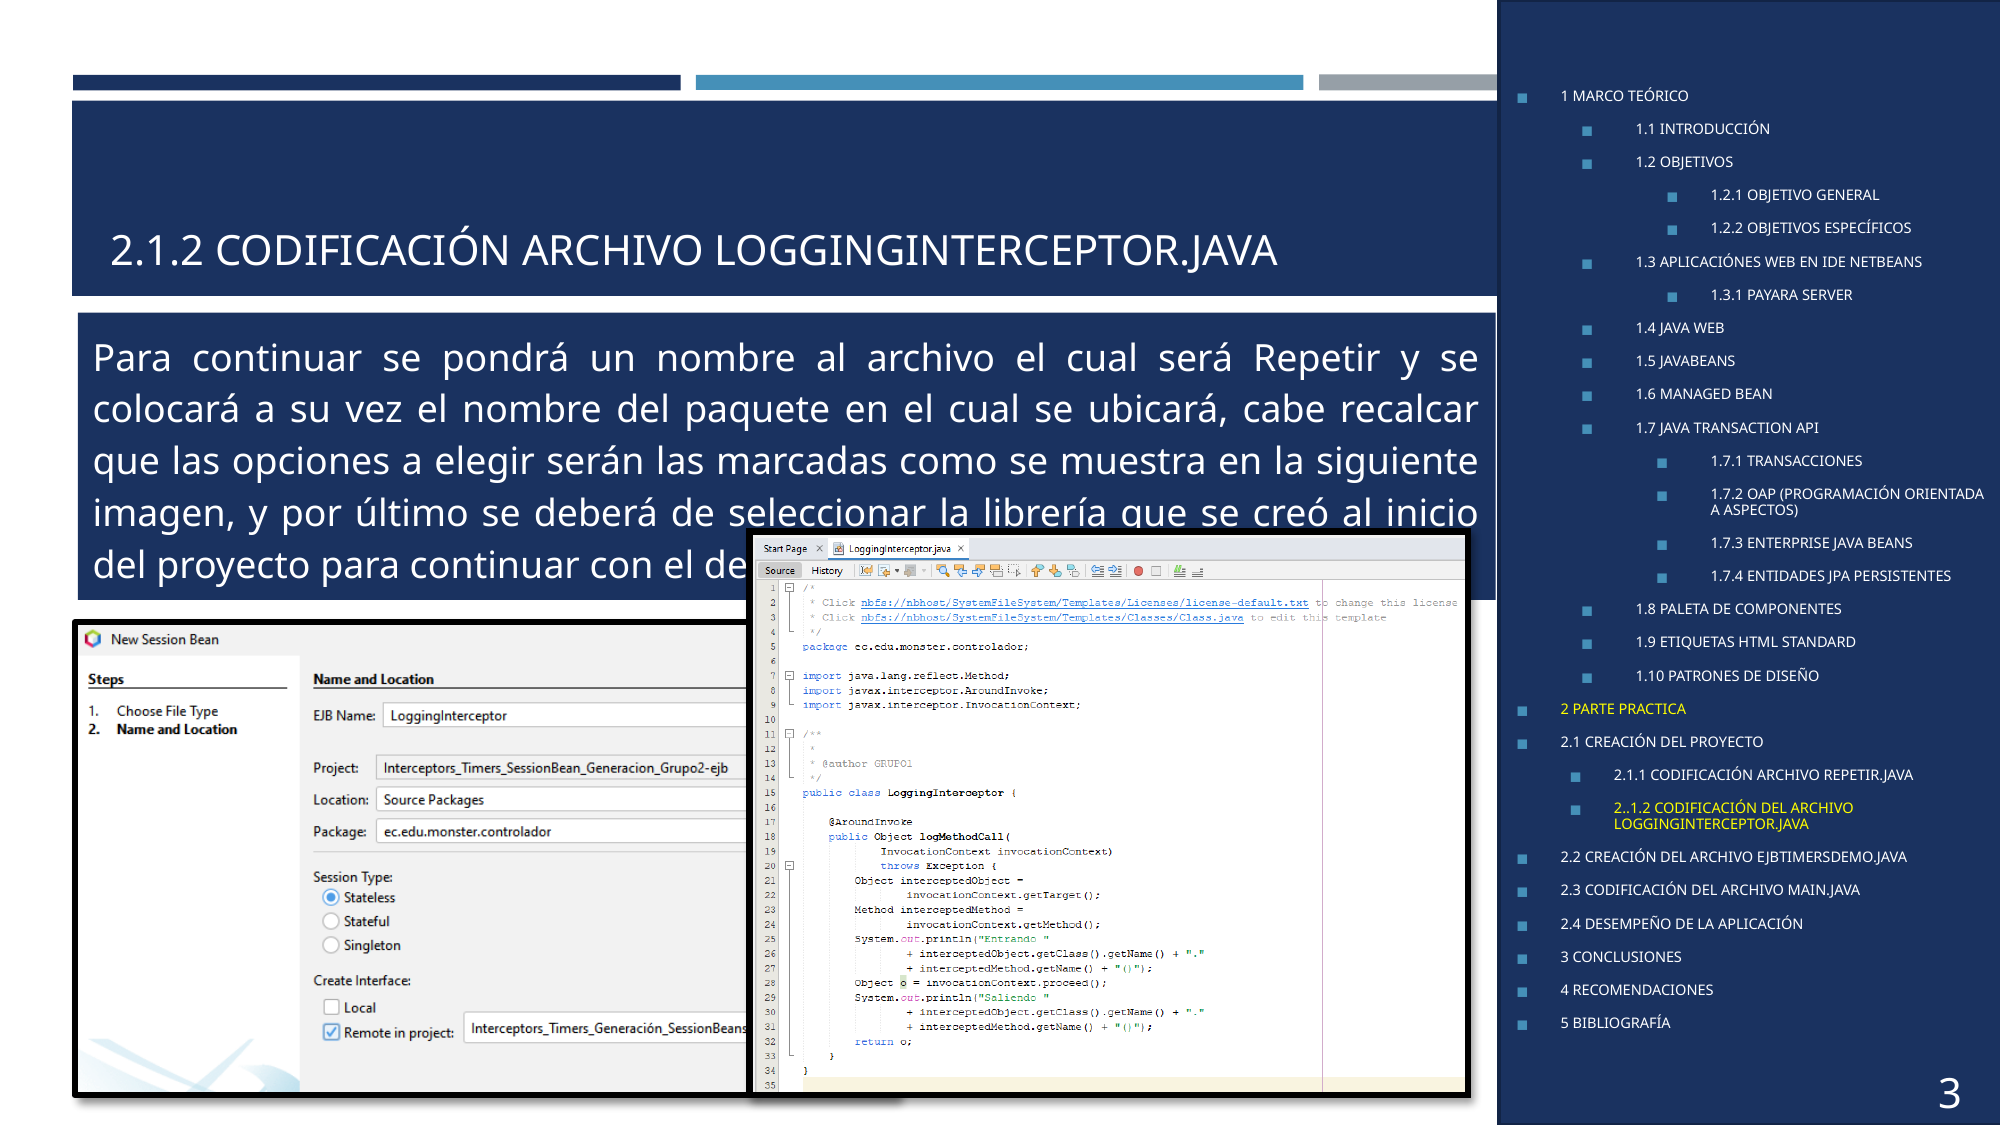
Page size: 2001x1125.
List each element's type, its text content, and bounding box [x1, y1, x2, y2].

text_box [1499, 983, 2000, 1125]
title 2.1.2 CODIFICACIÓN ARCHIVO LOGGINGINTERCEPTOR.JAVA [95, 115, 1499, 282]
text_box 1 MARCO TEÓRICO 1.1 INTRODUCCIÓN 1.2 OBJETIVOS 1.2.1 OBJETIVO GENERAL 1.2.2 OBJETIVOS ESPECÍFICOS 1.3 APLICACIÓNES WEB EN IDE NETBEANS 1.3.1 PAYARA SERVER 1.4 JAVA WEB 1.5 JAVABEANS 1.6 MANAGED BEAN 1.7 JAVA TRANSACTION API 1.7.1 TRANSACCIONES 1.7.2 OAP (PROGRAMACIÓN ORIENTADA A ASPECTOS) 1.7.3 ENTERPRISE JAVA BEANS 1.7.4 ENTIDADES JPA PERSISTENTES 1.8 PALETA DE COMPONENTES 1.9 ETIQUETAS HTML STANDARD 1.10 PATRONES DE DISEÑO 2 PARTE PRACTICA 2.1 CREACIÓN DEL PROYECTO 2.1.1 CODIFICACIÓN ARCHIVO REPETIR.JAVA 2..1.2 CODIFICACIÓN DEL ARCHIVO LOGGINGINTERCEPTOR.JAVA 2.2 CREACIÓN DEL ARCHIVO EJBTIMERSDEMO.JAVA 2.3 CODIFICACIÓN DEL ARCHIVO MAIN.JAVA 2.4 DESEMPEÑO DE LA APLICACIÓN 3 CONCLUSIONES 4 RECOMENDACIONES 5 BIBLIOGRAFÍA [1495, 166, 2000, 983]
picture [77, 534, 1466, 1093]
text_box [1499, 0, 2000, 166]
text_box 37 [1923, 1059, 2000, 1125]
text_box Para continuar se pondrá un nombre al archivo el cual será Repetir y se colocará a su vez el nombre del paquete en el cual se ubicará, cabe recalcar que las opciones a elegir serán las marcadas como se muestra en la siguiente imagen, y por último se deberá de seleccionar la librería que se creó al inicio del proyecto para continuar con el desarrollo de la práctica. [77, 312, 1495, 600]
